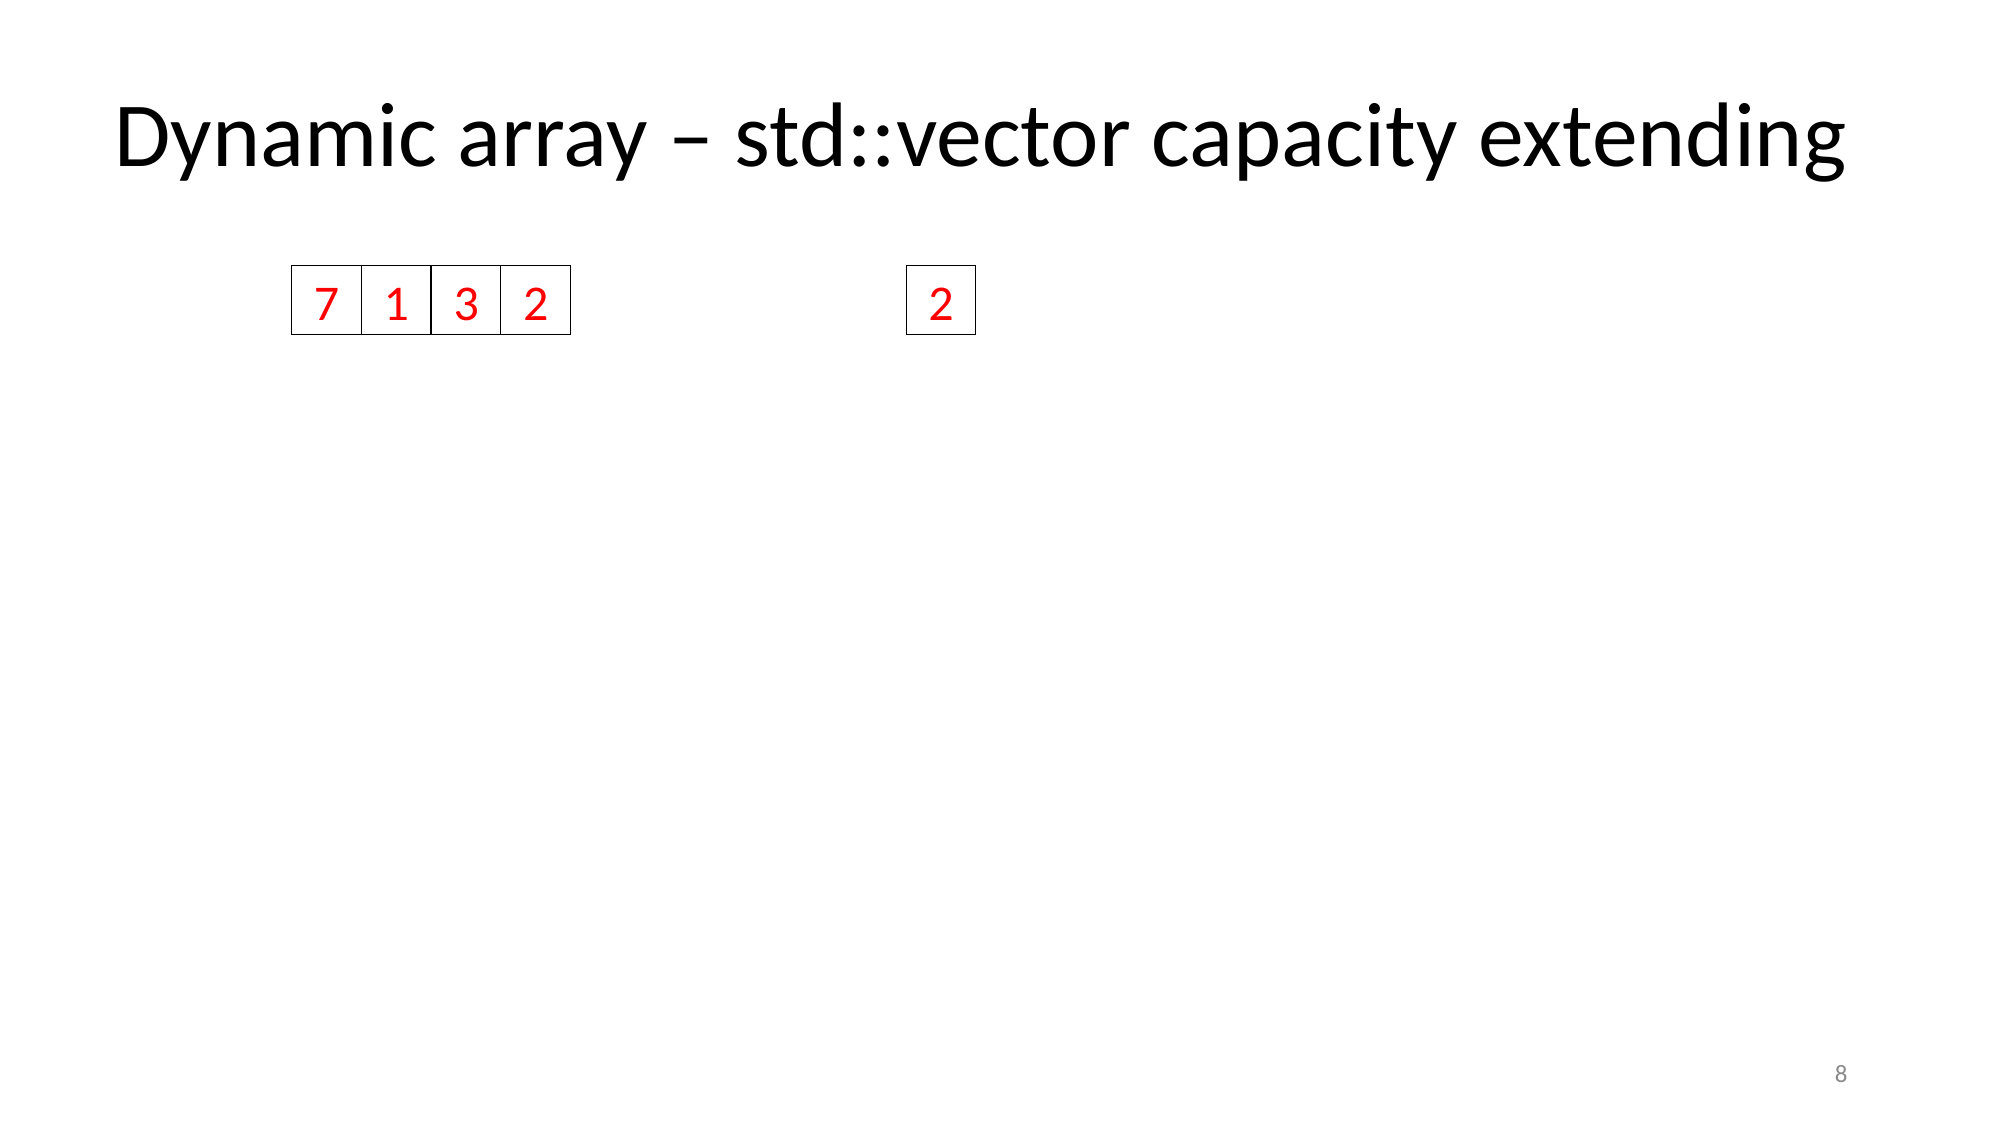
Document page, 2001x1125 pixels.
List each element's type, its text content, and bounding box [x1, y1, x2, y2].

text_box 3 [431, 265, 500, 335]
title Dynamic array – std::vector capacity extending [99, 67, 1900, 207]
text_box 1 [361, 265, 431, 335]
text_box 2 [906, 265, 976, 335]
text_box 2 [500, 265, 571, 335]
slide_number 8 [1412, 1042, 1863, 1103]
text_box 7 [291, 265, 361, 335]
